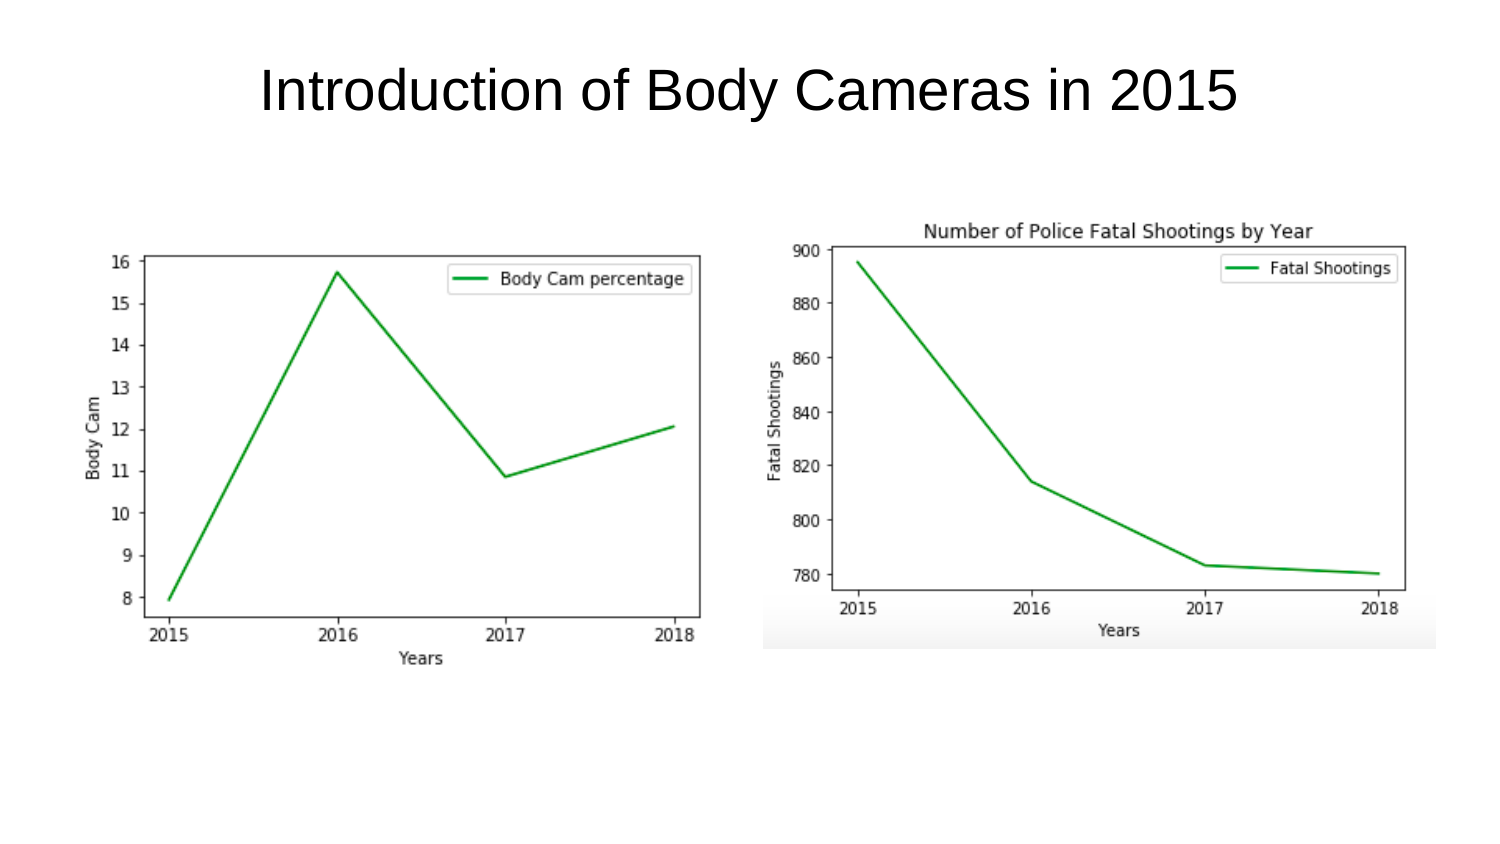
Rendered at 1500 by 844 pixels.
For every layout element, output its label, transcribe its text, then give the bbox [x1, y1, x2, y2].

picture [38, 215, 1436, 693]
title Introduction of Body Cameras in 2015 [128, 36, 1372, 125]
